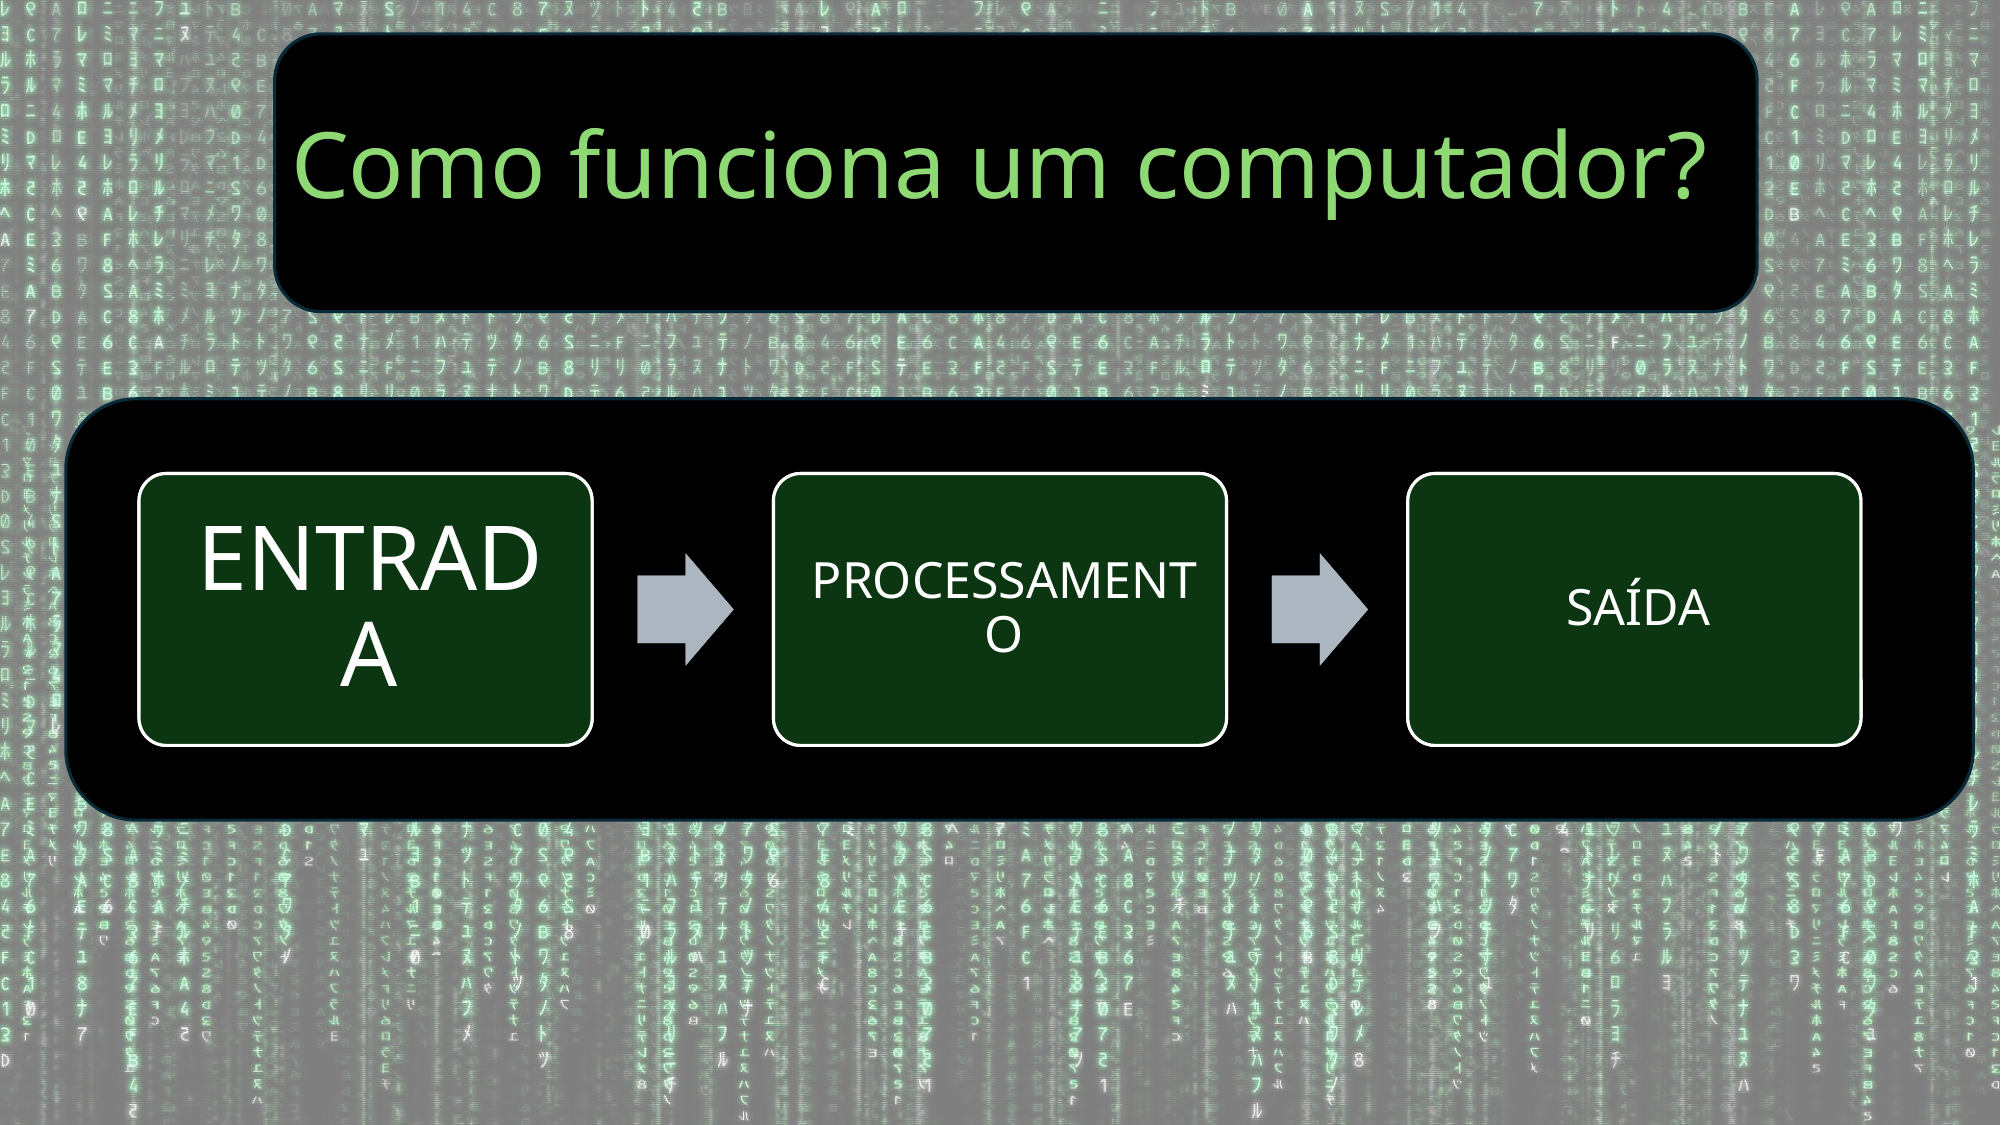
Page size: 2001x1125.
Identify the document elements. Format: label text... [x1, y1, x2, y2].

title Como funciona um computador? [137, 59, 1863, 278]
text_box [136, 398, 1863, 821]
text_box [278, 32, 1754, 59]
text_box [274, 278, 1757, 314]
text_box [64, 397, 1975, 822]
